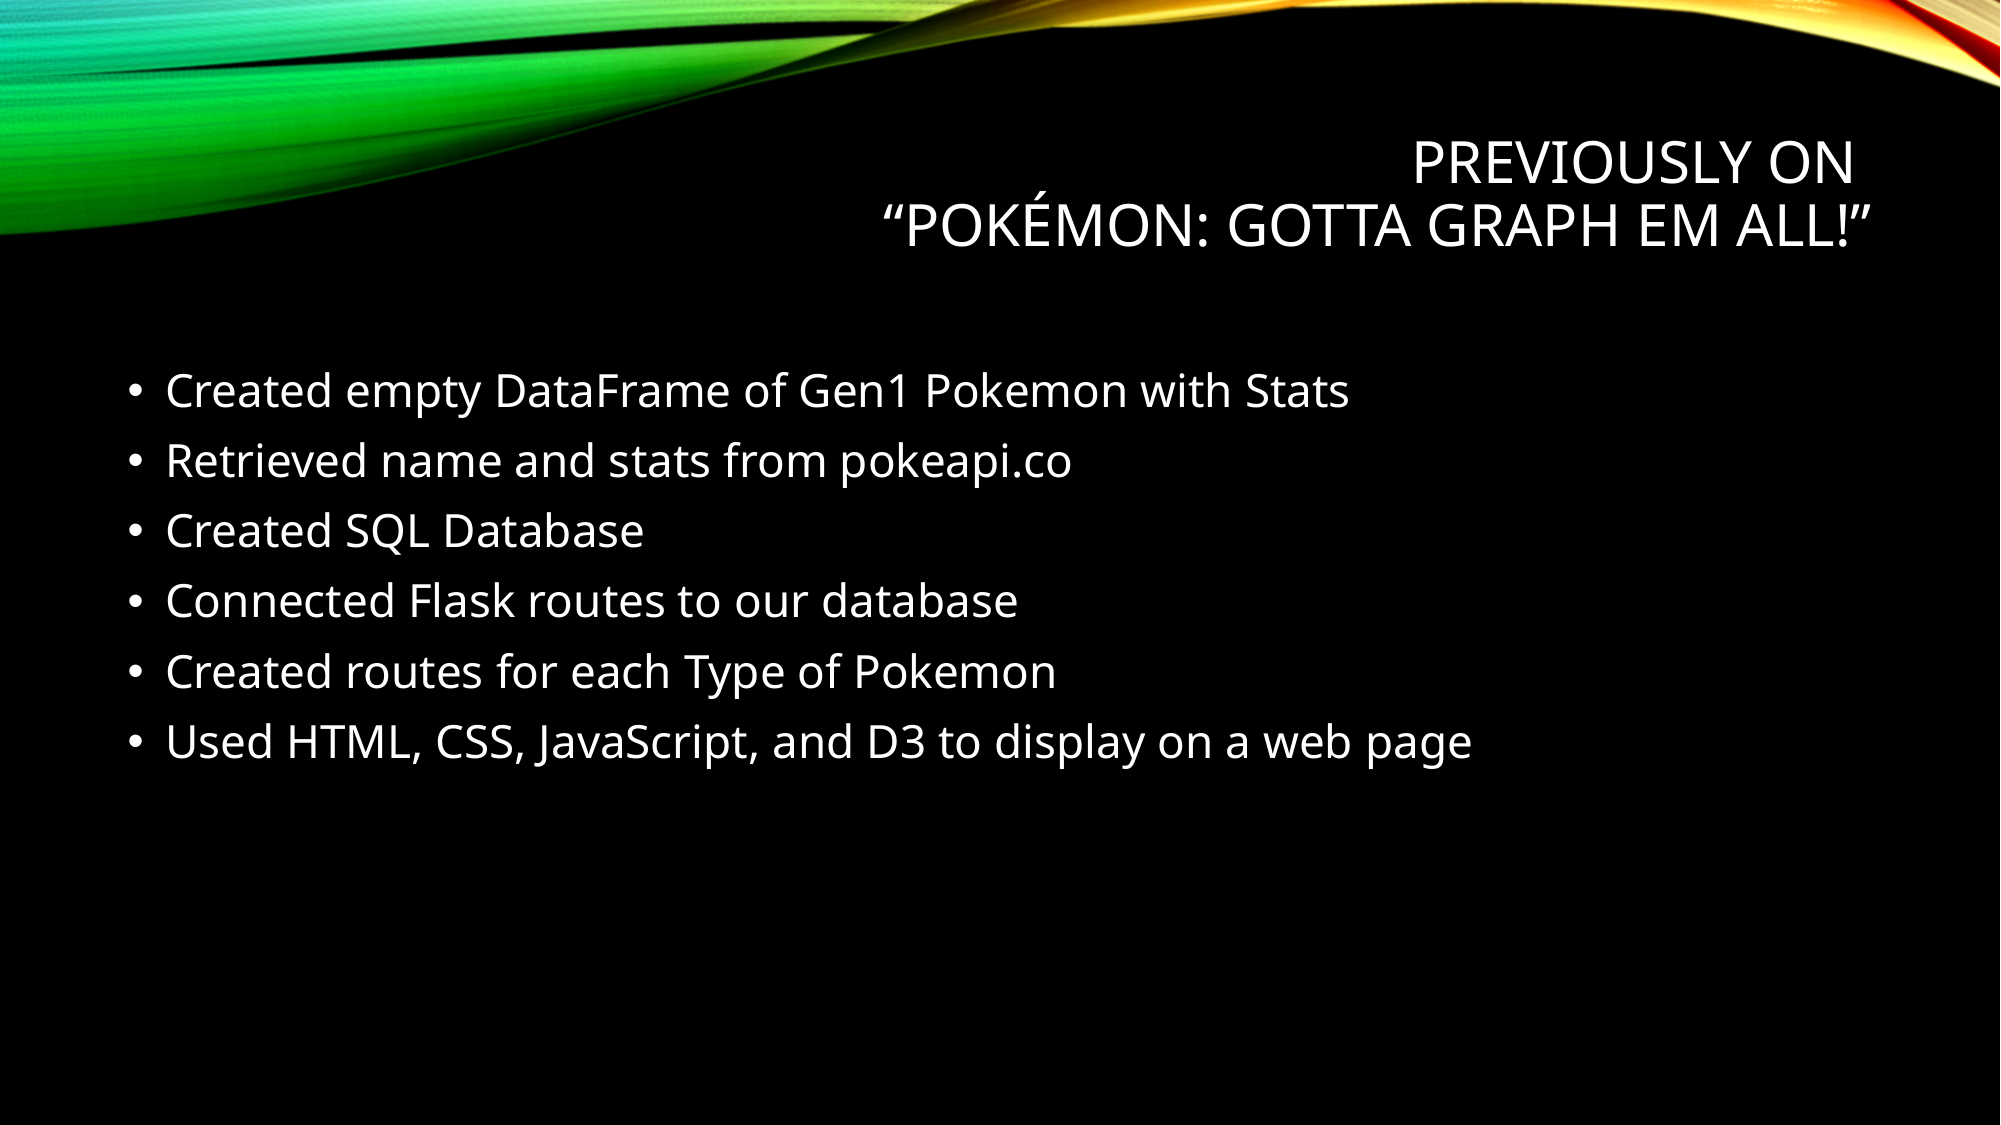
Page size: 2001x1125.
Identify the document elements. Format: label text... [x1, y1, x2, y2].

picture [0, 0, 2000, 237]
title Previously On “Pokémon: Gotta graph em all!” [474, 125, 1888, 338]
list Created empty DataFrame of Gen1 Pokemon with Stats Retrieved name and stats from pokeapi.co Created SQL Database Connected Flask routes to our database Created routes for each Type of Pokemon Used HTML, CSS, JavaScript, and D3 to display on a web page [112, 360, 1888, 1021]
